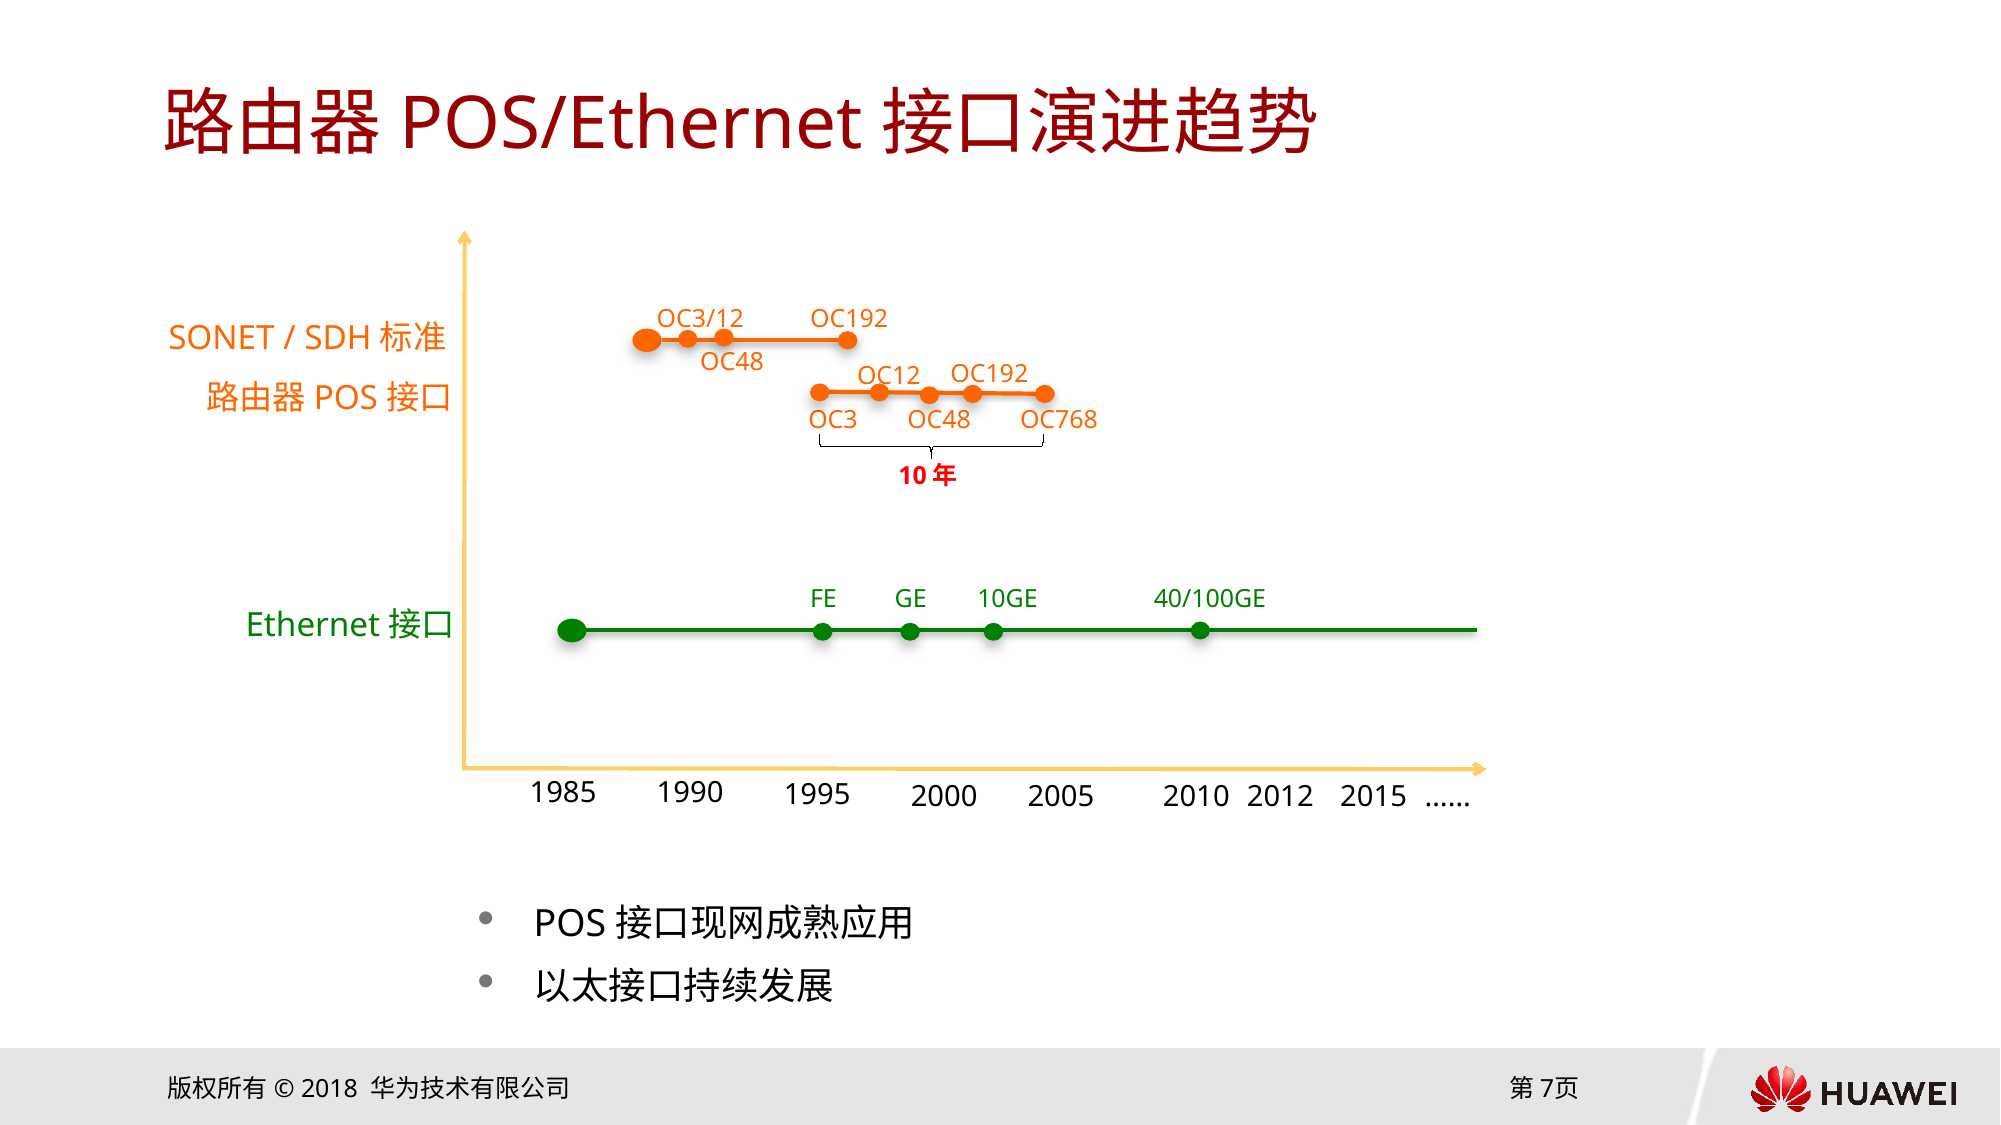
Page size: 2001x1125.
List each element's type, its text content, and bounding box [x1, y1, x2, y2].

text_box 2015 [1325, 778, 1409, 820]
text_box 1990 [641, 778, 739, 817]
text_box …… [1409, 777, 1486, 821]
text_box OC48 [685, 348, 779, 383]
text_box 2012 [1231, 778, 1325, 820]
text_box 2005 [1012, 778, 1110, 820]
text_box 1985 [514, 778, 612, 817]
text_box [921, 386, 935, 390]
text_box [827, 391, 1055, 395]
text_box 10GE [962, 574, 1053, 620]
text_box 2000 [895, 778, 993, 820]
text_box [1191, 621, 1210, 629]
title 路由器POS/Ethernet接口演进趋势 [149, 47, 1883, 191]
text_box OC12 [842, 352, 935, 390]
text_box [819, 434, 1044, 459]
text_box Ethernet接口 [230, 596, 458, 651]
picture [0, 1048, 2000, 1125]
text_box OC192 [935, 349, 1044, 390]
text_box 路由器POS接口 [191, 368, 458, 424]
text_box OC48 [892, 403, 986, 434]
text_box [632, 329, 659, 353]
text_box [557, 618, 587, 643]
text_box 40/100GE [1138, 574, 1282, 620]
text_box GE [879, 574, 942, 620]
text_box OC3 [793, 395, 873, 441]
text_box [714, 328, 734, 338]
text_box [984, 622, 1003, 629]
text_box POS接口现网成熟应用 以太接口持续发展 [464, 874, 1480, 999]
text_box [1036, 384, 1054, 391]
text_box 2010 [1148, 778, 1231, 820]
text_box 10年 [851, 451, 973, 497]
text_box OC3/12 [641, 295, 759, 340]
text_box [813, 622, 832, 629]
text_box OC768 [1005, 395, 1113, 441]
text_box FE [795, 574, 852, 620]
text_box [810, 383, 829, 402]
text_box OC192 [795, 295, 904, 340]
text_box [901, 622, 920, 629]
text_box SONET / SDH标准 [153, 308, 458, 364]
text_box 1995 [768, 778, 866, 818]
